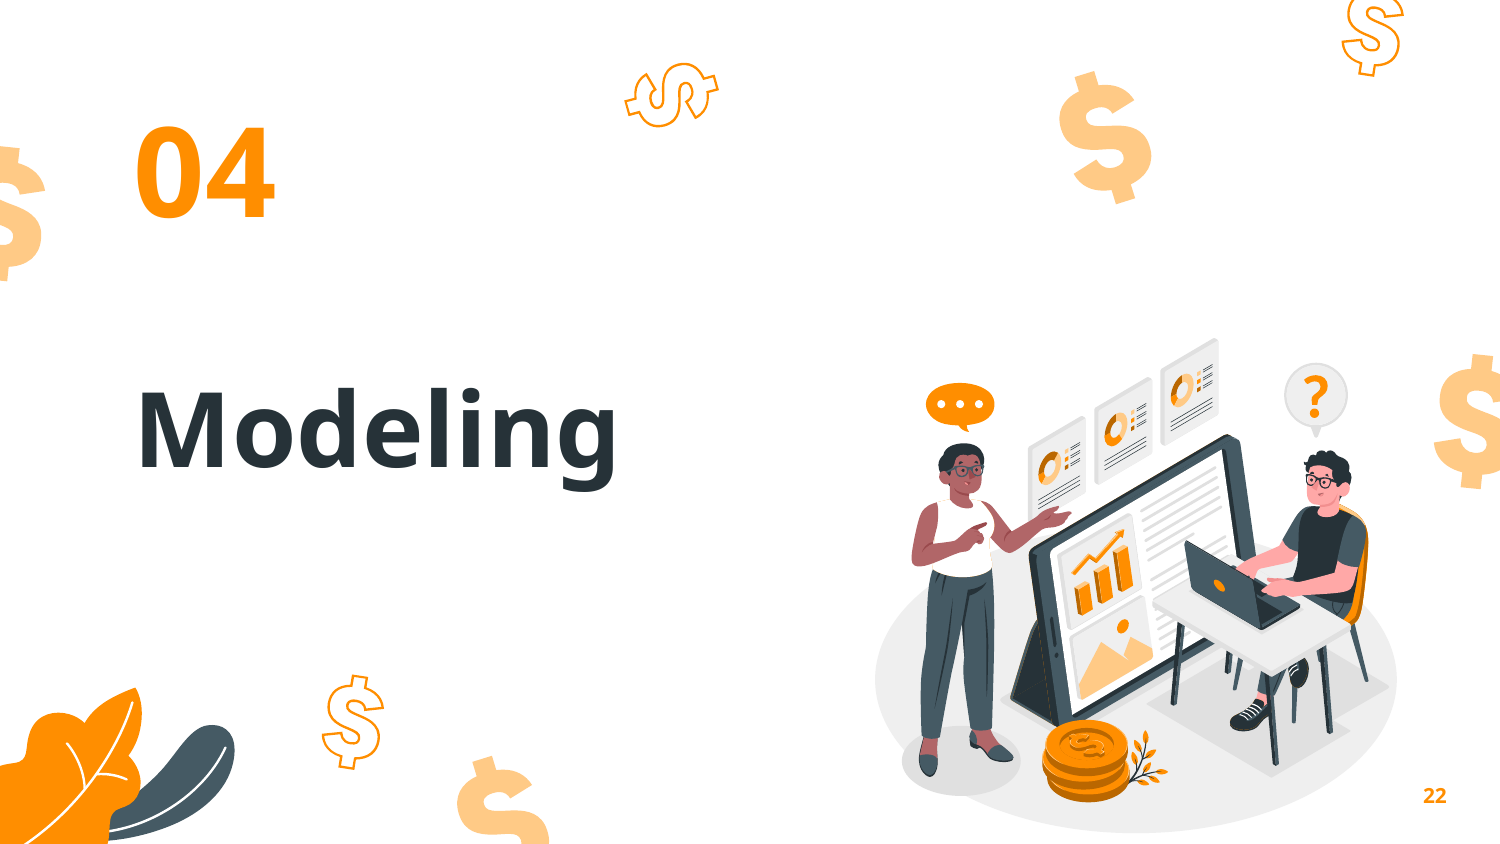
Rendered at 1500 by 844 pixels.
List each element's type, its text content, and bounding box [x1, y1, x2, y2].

text_box [1059, 70, 1152, 205]
title 04 [118, 87, 337, 248]
text_box [624, 62, 719, 128]
title Modeling [118, 247, 988, 504]
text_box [849, 337, 1423, 834]
slide_number ‹#› [1427, 764, 1480, 830]
text_box [321, 674, 385, 770]
